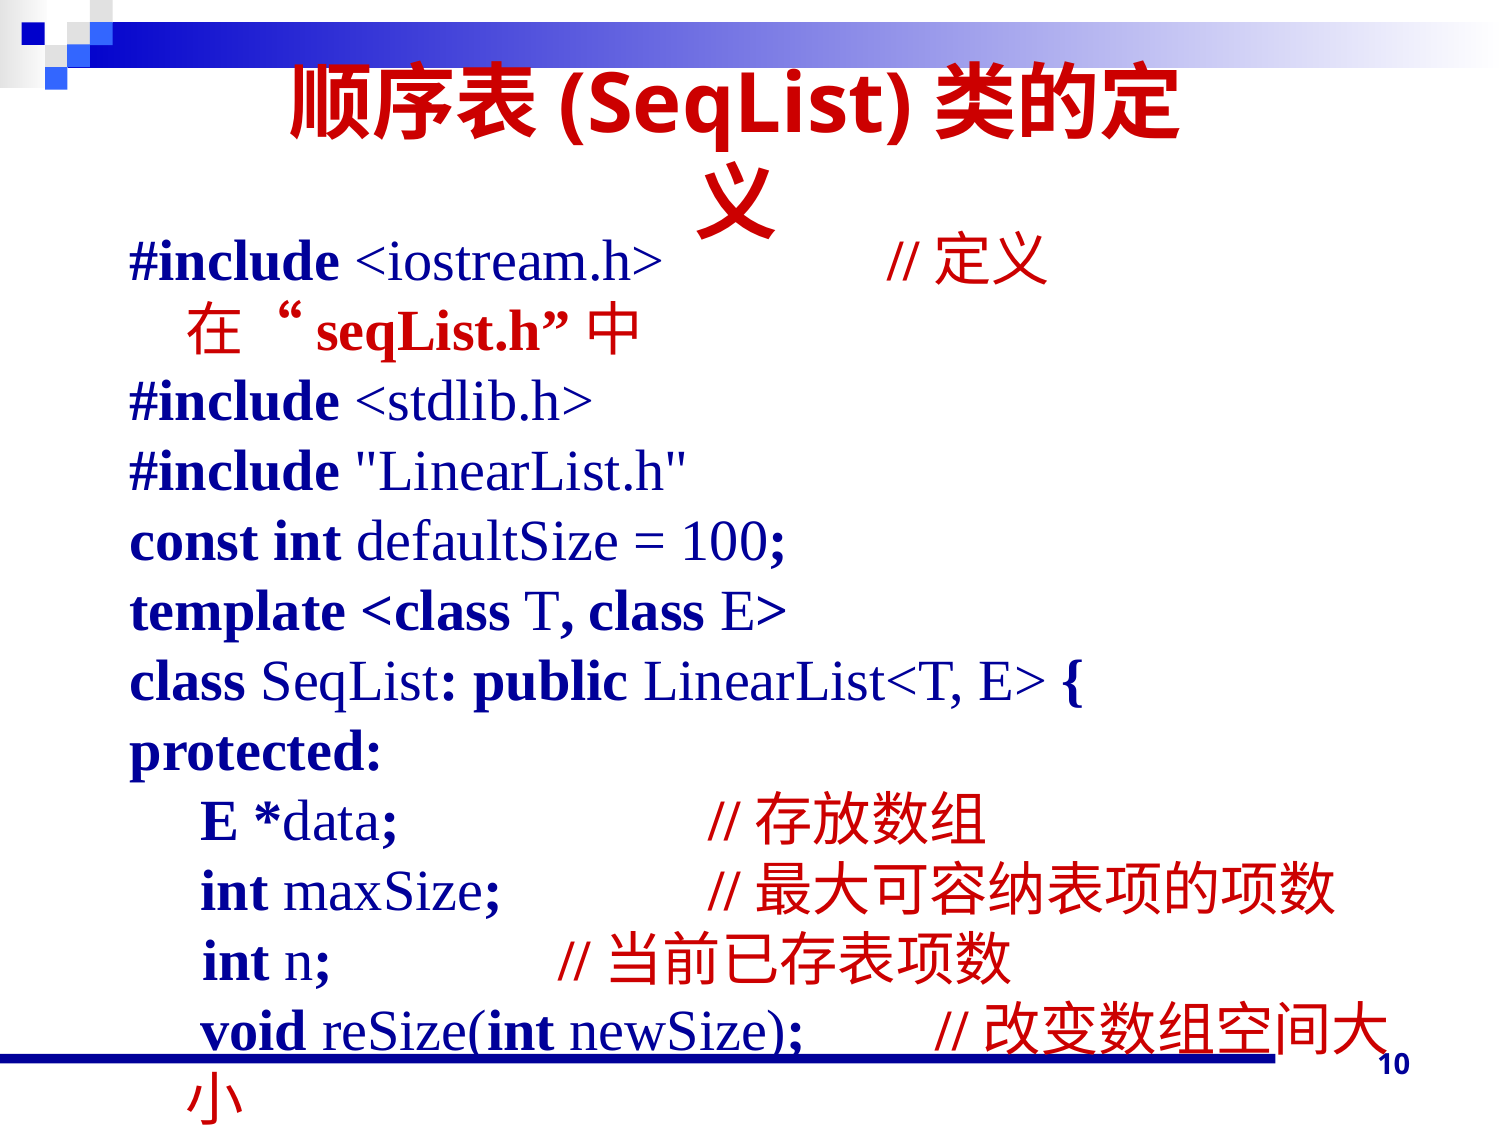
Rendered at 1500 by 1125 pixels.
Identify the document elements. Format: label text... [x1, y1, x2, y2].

list #include <iostream.h> //定义在“seqList.h”中 #include <stdlib.h> #include "LinearList.h" const int defaultSize = 100; template <class T, class E> class SeqList: public LinearList<T, E> { protected: E *data; //存放数组 int maxSize; //最大可容纳表项的项数 int n; //当前已存表项数 void reSize(int newSize); //改变数组空间大小 [114, 215, 1447, 1003]
slide_number 10 [1074, 1017, 1425, 1093]
title 顺序表(SeqList)类的定义 [236, 67, 1237, 215]
